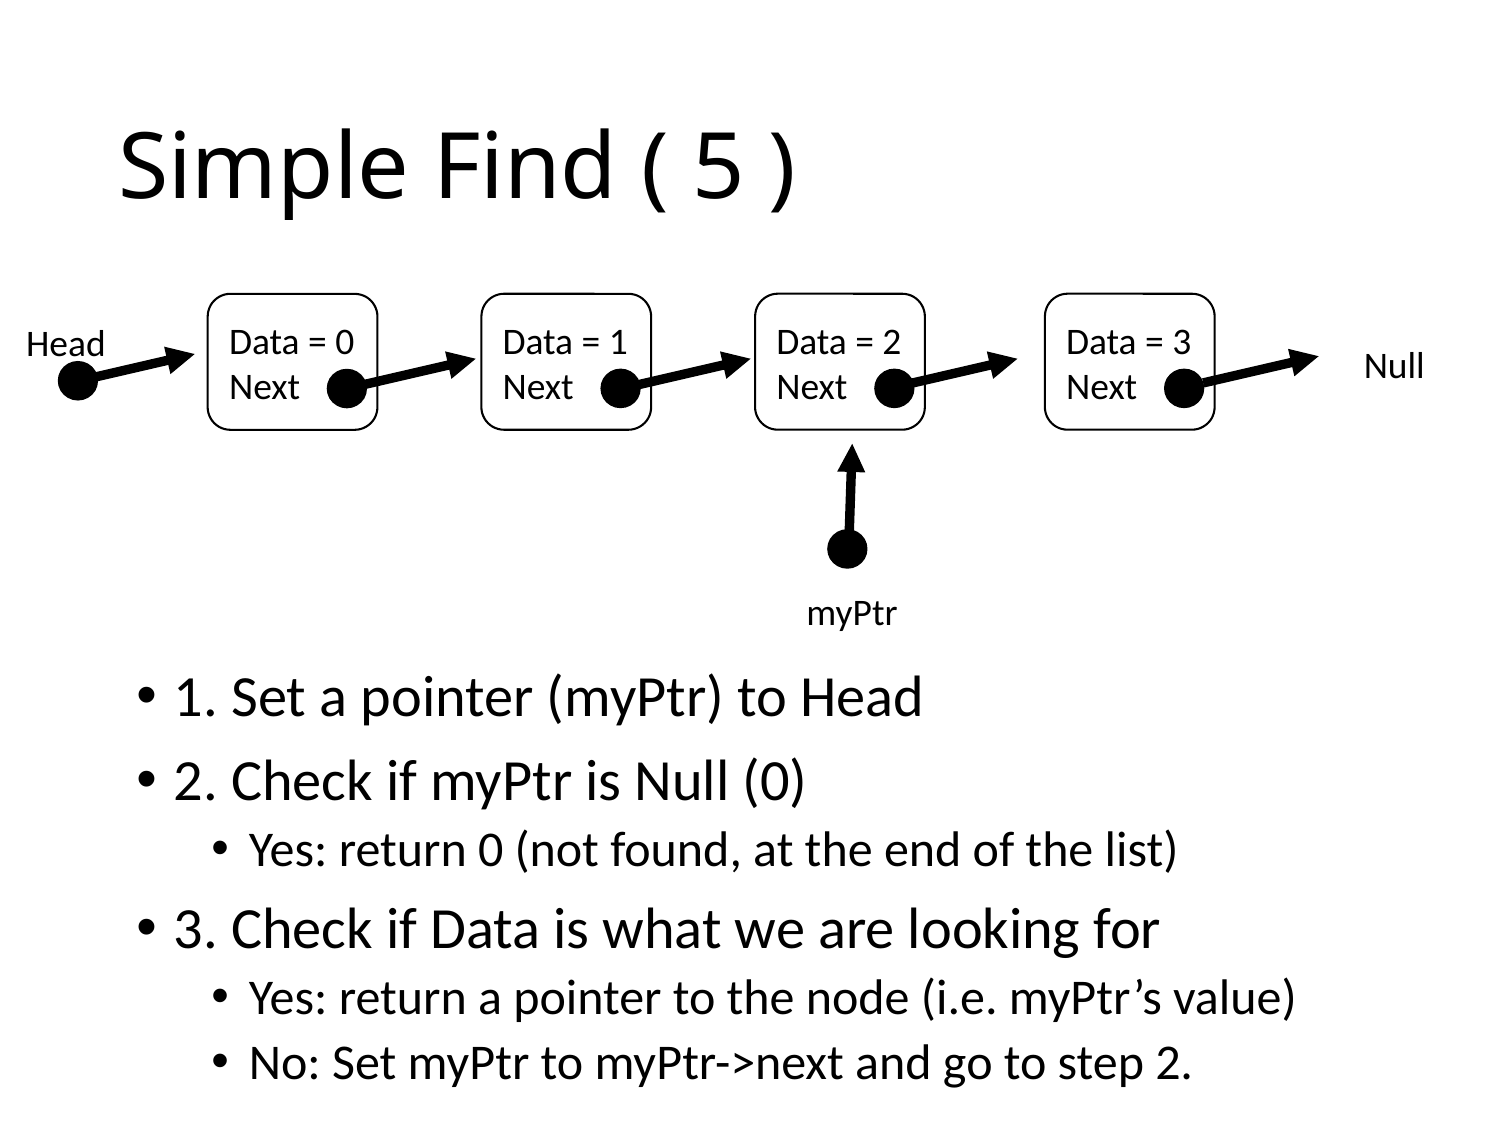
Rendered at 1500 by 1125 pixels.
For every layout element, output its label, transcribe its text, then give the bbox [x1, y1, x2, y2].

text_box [901, 358, 1018, 386]
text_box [1203, 356, 1319, 383]
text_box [207, 293, 378, 430]
list 1. Set a pointer (myPtr) to Head 2. Check if myPtr is Null (0) Yes: return 0 (not found, at the end of the list) 3. Check if Data is what we are looking for Yes: return a pointer to the node (i.e. myPtr’s value) No: Set myPtr to myPtr->next and go to step 2. [121, 659, 1416, 1125]
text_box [79, 353, 195, 381]
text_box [481, 293, 652, 430]
text_box [827, 529, 868, 569]
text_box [755, 293, 925, 430]
text_box Null [1348, 333, 1440, 394]
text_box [635, 358, 751, 386]
text_box [57, 360, 99, 401]
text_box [1044, 293, 1215, 430]
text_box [360, 358, 476, 386]
title Simple Find ( 5 ) [103, 59, 1397, 278]
text_box myPtr [791, 580, 913, 641]
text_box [848, 443, 853, 549]
text_box Head [11, 311, 121, 372]
